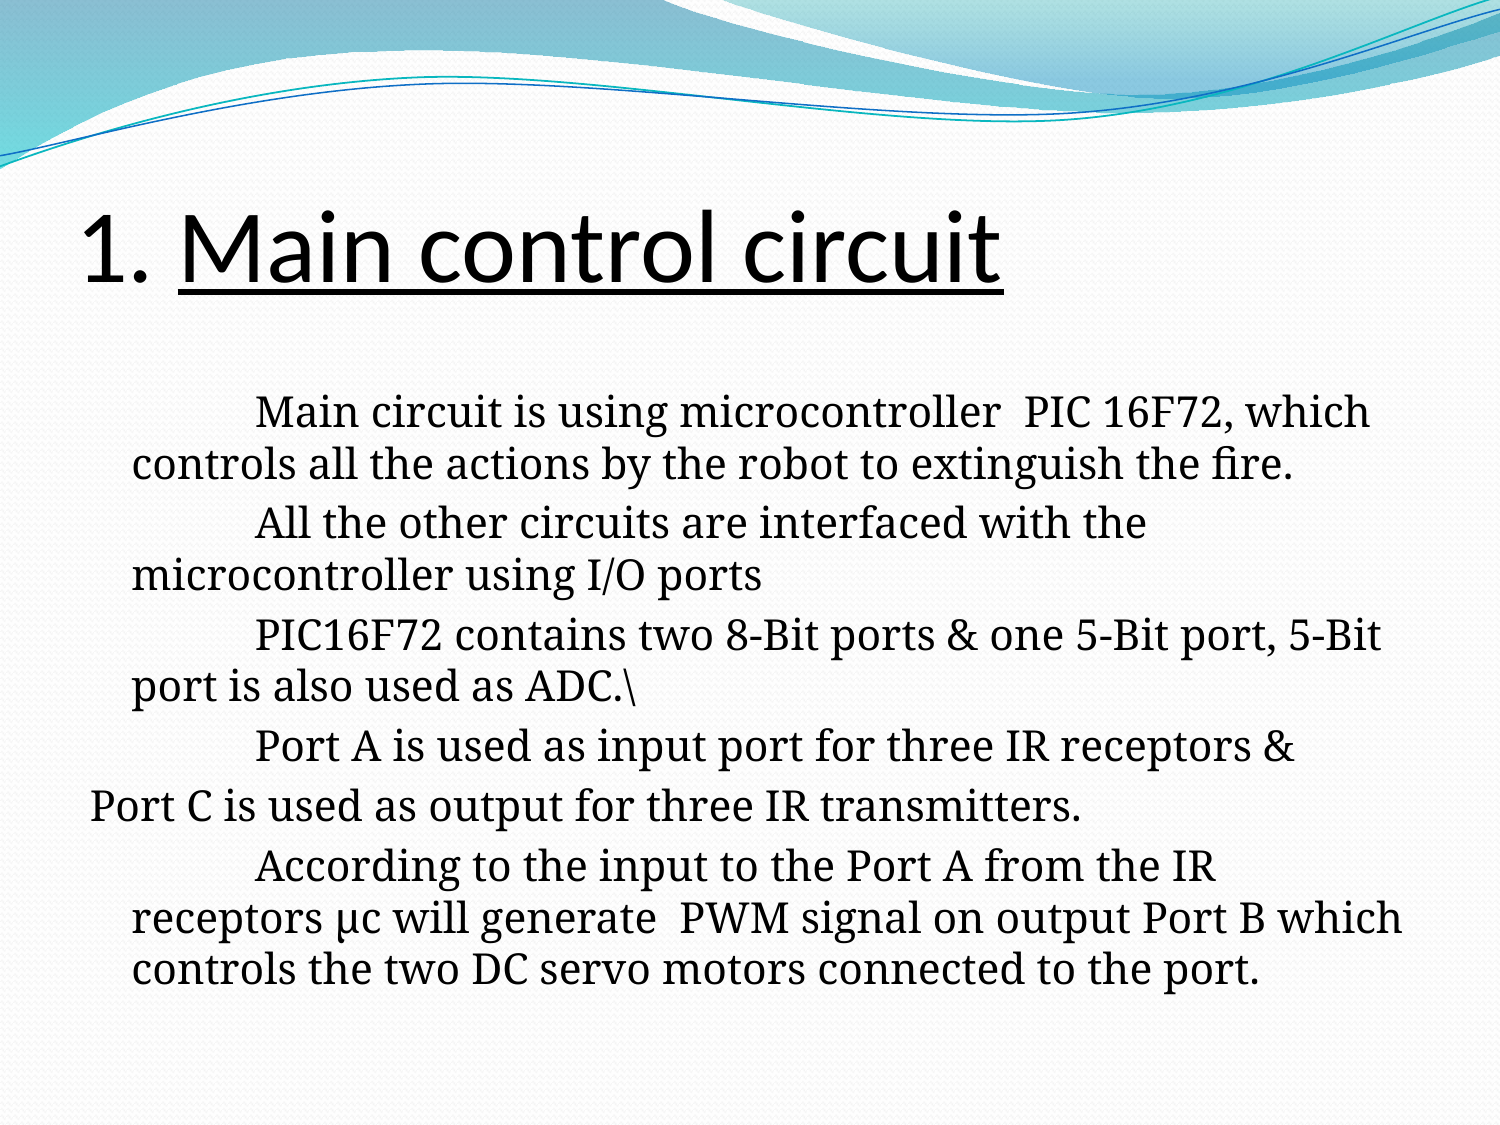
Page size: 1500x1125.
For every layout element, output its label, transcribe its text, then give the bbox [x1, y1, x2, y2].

title 1. Main control circuit [75, 115, 1425, 303]
list Main circuit is using microcontroller PIC 16F72, which controls all the actions by the robot to extinguish the fire. All the other circuits are interfaced with the microcontroller using I/O ports PIC16F72 contains two 8-Bit ports & one 5-Bit port, 5-Bit port is also used as ADC.\ Port A is used as input port for three IR receptors & Port C is used as output for three IR transmitters. According to the input to the Port A from the IR receptors µc will generate PWM signal on output Port B which controls the two DC servo motors connected to the port. [75, 317, 1425, 1090]
